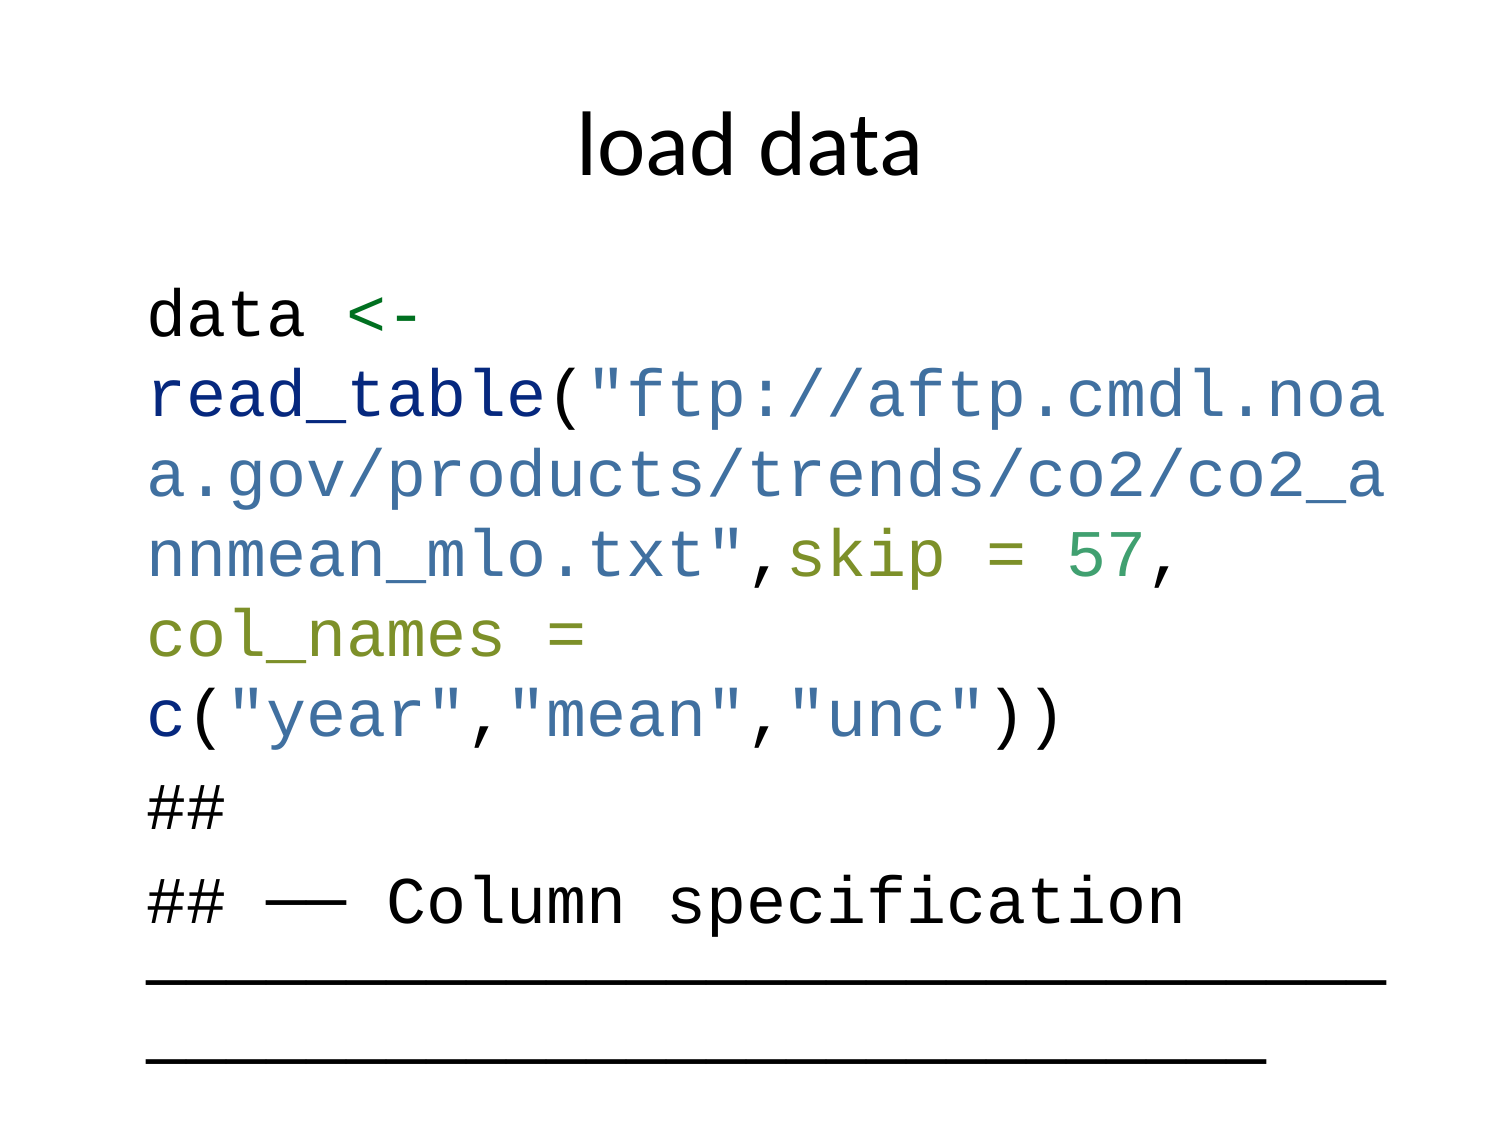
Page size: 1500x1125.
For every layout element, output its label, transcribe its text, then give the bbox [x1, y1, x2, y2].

list data <- read_table("ftp://aftp.cmdl.noaa.gov/products/trends/co2/co2_annmean_mlo.txt",skip = 57, col_names = c("year","mean","unc")) ## ## ── Column specification ─────────────────────────────────────────────────────────── ## cols( ## year = col_double(), ## mean = col_double(), ## unc = col_double() ## ) [75, 262, 1425, 1005]
title load data [75, 45, 1425, 233]
